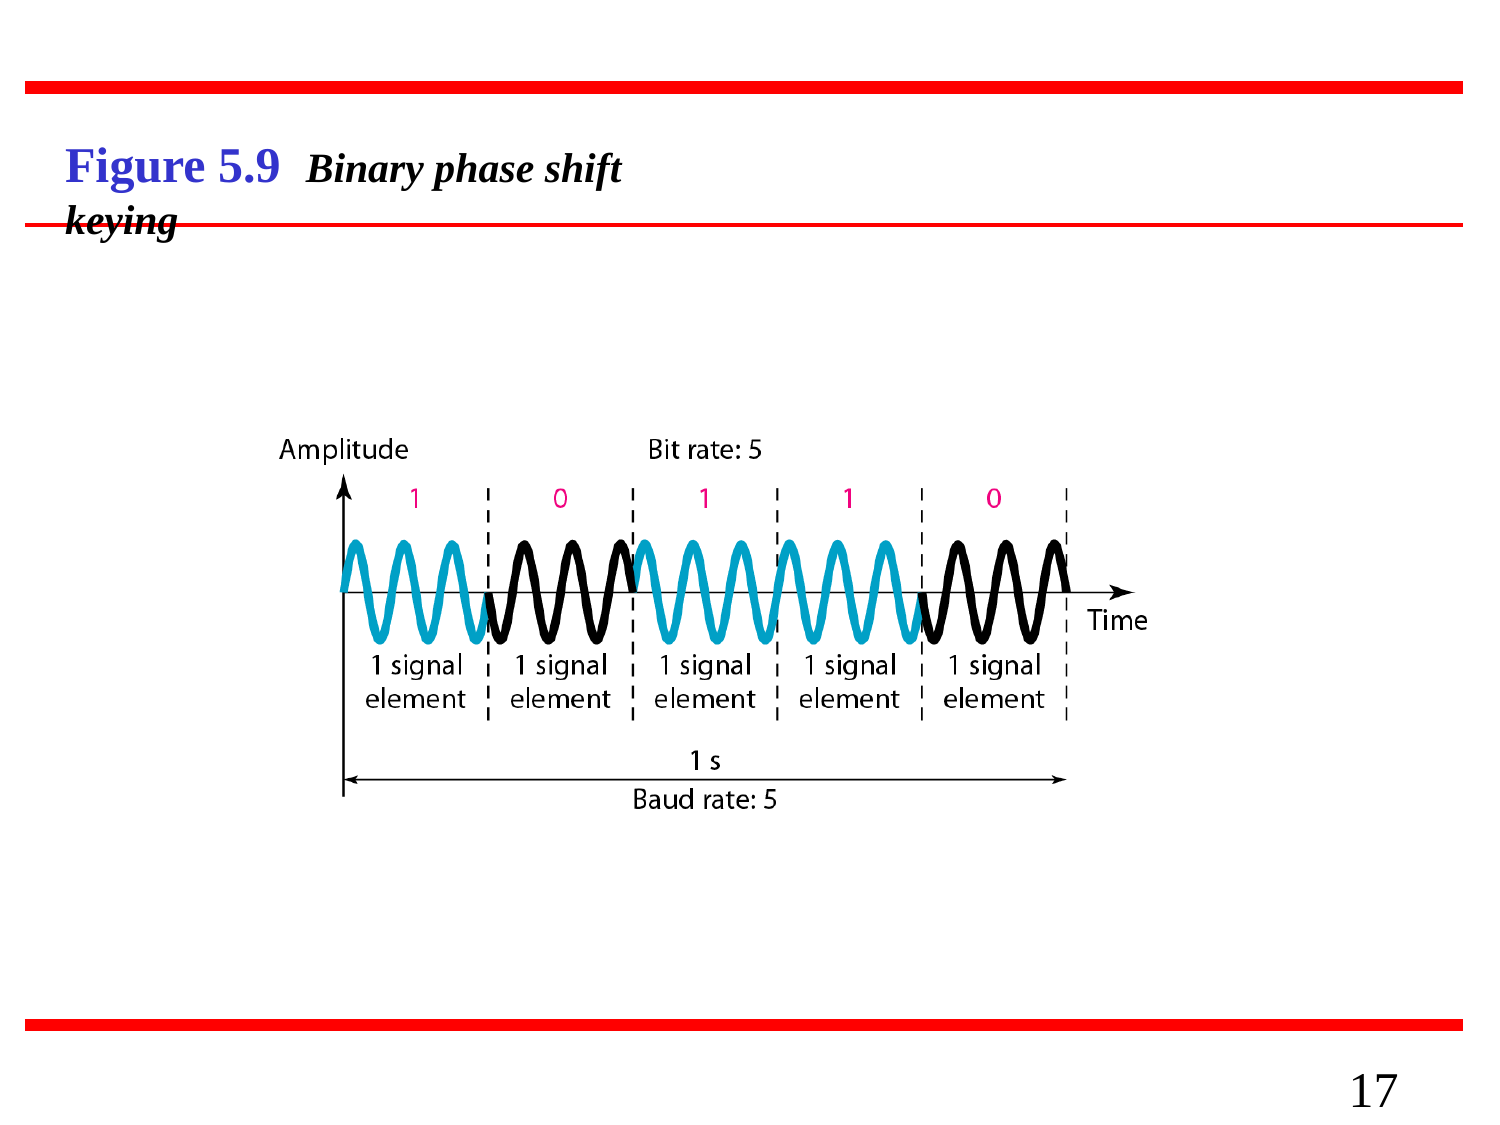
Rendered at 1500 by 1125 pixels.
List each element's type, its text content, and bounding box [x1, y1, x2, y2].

text_box Figure 5.9 Binary phase shift keying [50, 234, 760, 250]
slide_number ‹#› [1333, 1050, 1500, 1125]
picture [278, 434, 1209, 816]
text_box Figure 5.9 Binary phase shift keying [50, 125, 760, 224]
